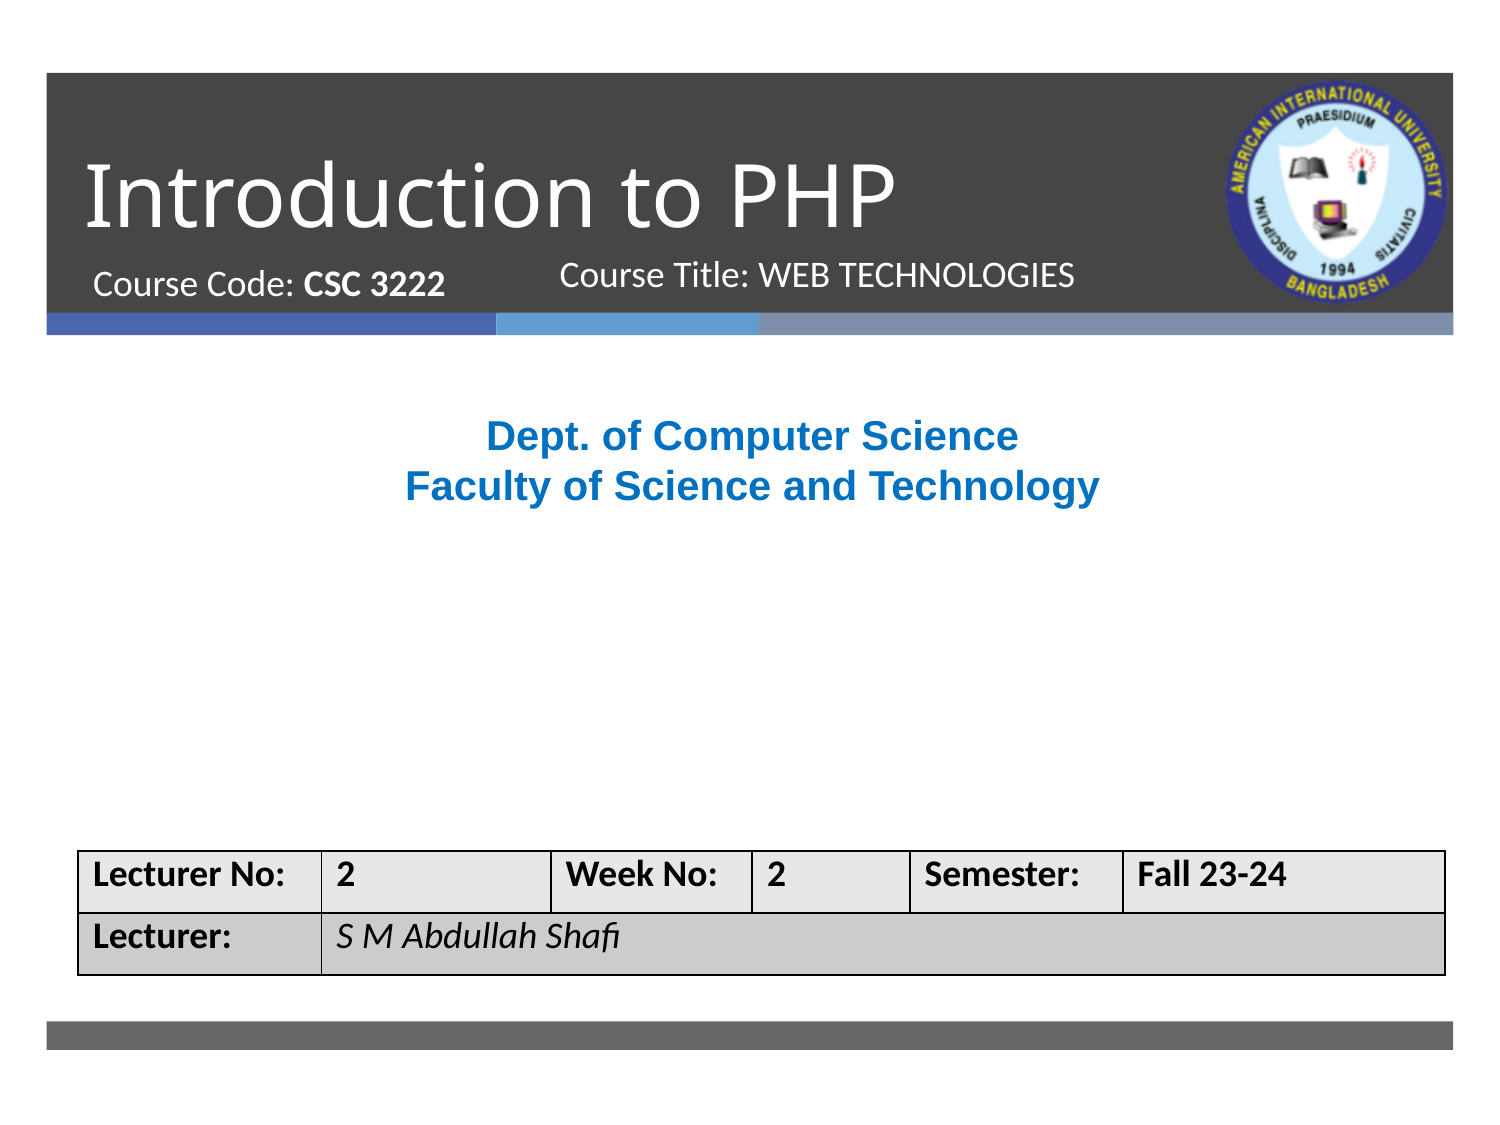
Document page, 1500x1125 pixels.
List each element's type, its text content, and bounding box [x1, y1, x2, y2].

table_header 2 [753, 852, 909, 912]
picture [1228, 75, 1454, 310]
table_header Week No: [552, 852, 751, 912]
text_box Course Title: WEB TECHNOLOGIES [544, 252, 1228, 332]
table_cell Lecturer: [79, 914, 321, 974]
table_header Fall 23-24 [1124, 852, 1444, 912]
table_header Lecturer No: [79, 852, 321, 912]
title Introduction to PHP [69, 73, 1351, 253]
text_box Dept. of Computer Science Faculty of Science and Technology [12, 401, 1493, 517]
subtitle Course Code: CSC 3222 [78, 251, 536, 331]
table_header 2 [322, 852, 550, 912]
table_header Semester: [911, 852, 1122, 912]
table_cell S M Abdullah Shafi [322, 914, 1444, 974]
